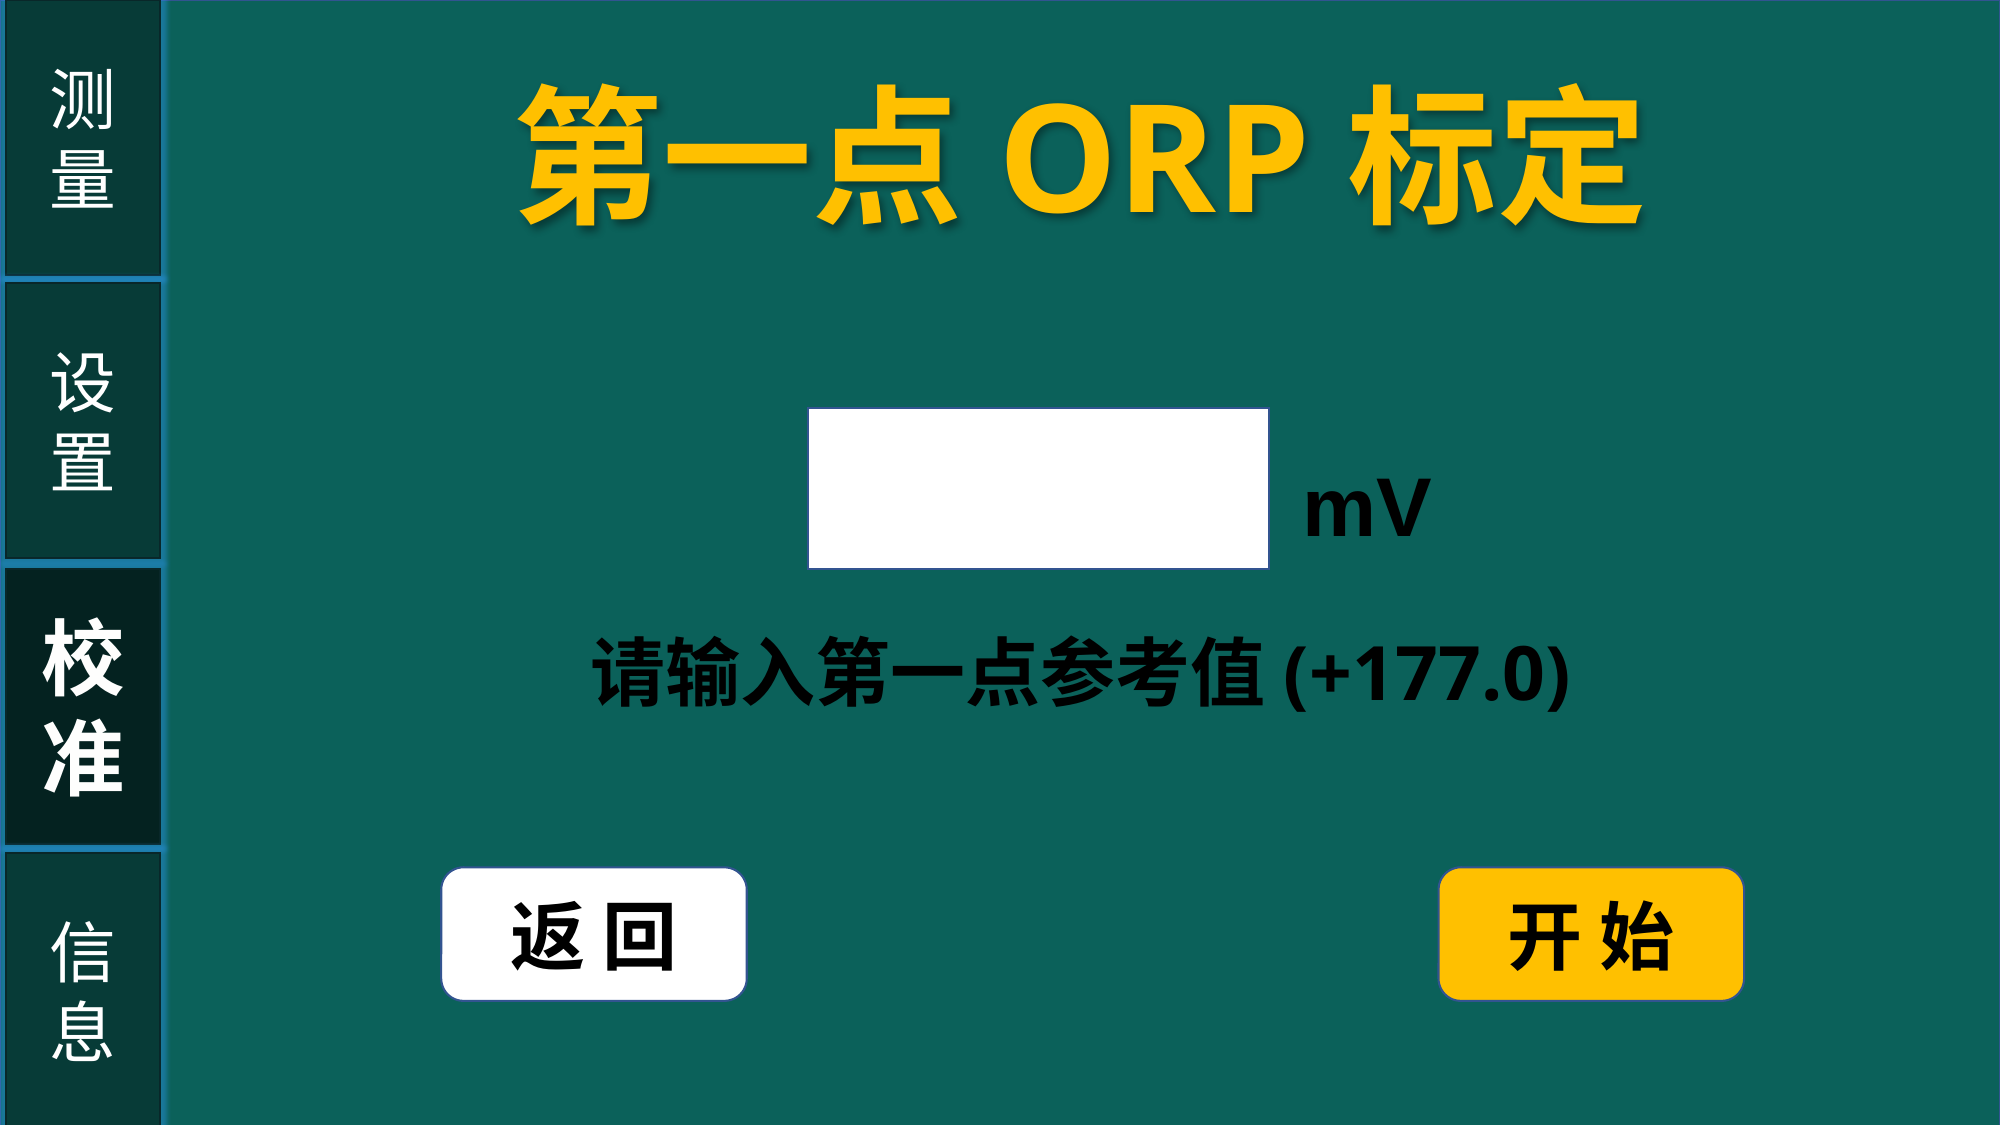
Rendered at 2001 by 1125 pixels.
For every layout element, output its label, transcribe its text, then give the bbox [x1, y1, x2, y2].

text_box mV [161, 850, 166, 1125]
text_box [170, 0, 2000, 1125]
text_box ℃ [3, 277, 163, 281]
text_box mV [161, 0, 165, 275]
text_box 返 回 [440, 866, 748, 1002]
text_box mV [161, 565, 165, 845]
text_box 信 息 [5, 852, 161, 1125]
text_box mV [1, 283, 5, 566]
text_box 校 准 [5, 568, 161, 843]
text_box 第一点ORP标定 [472, 55, 1688, 251]
text_box mV [1287, 446, 1488, 561]
text_box mV [0, 567, 5, 851]
text_box 设置 [5, 282, 161, 559]
text_box mV [1, 852, 5, 1125]
text_box mV [161, 281, 166, 562]
text_box mV [0, 0, 5, 278]
text_box 开 始 [1437, 866, 1746, 1002]
text_box 测 量 [5, 0, 161, 273]
text_box 请输入第一点参考值(+177.0) [514, 618, 1648, 723]
text_box [807, 407, 1270, 570]
